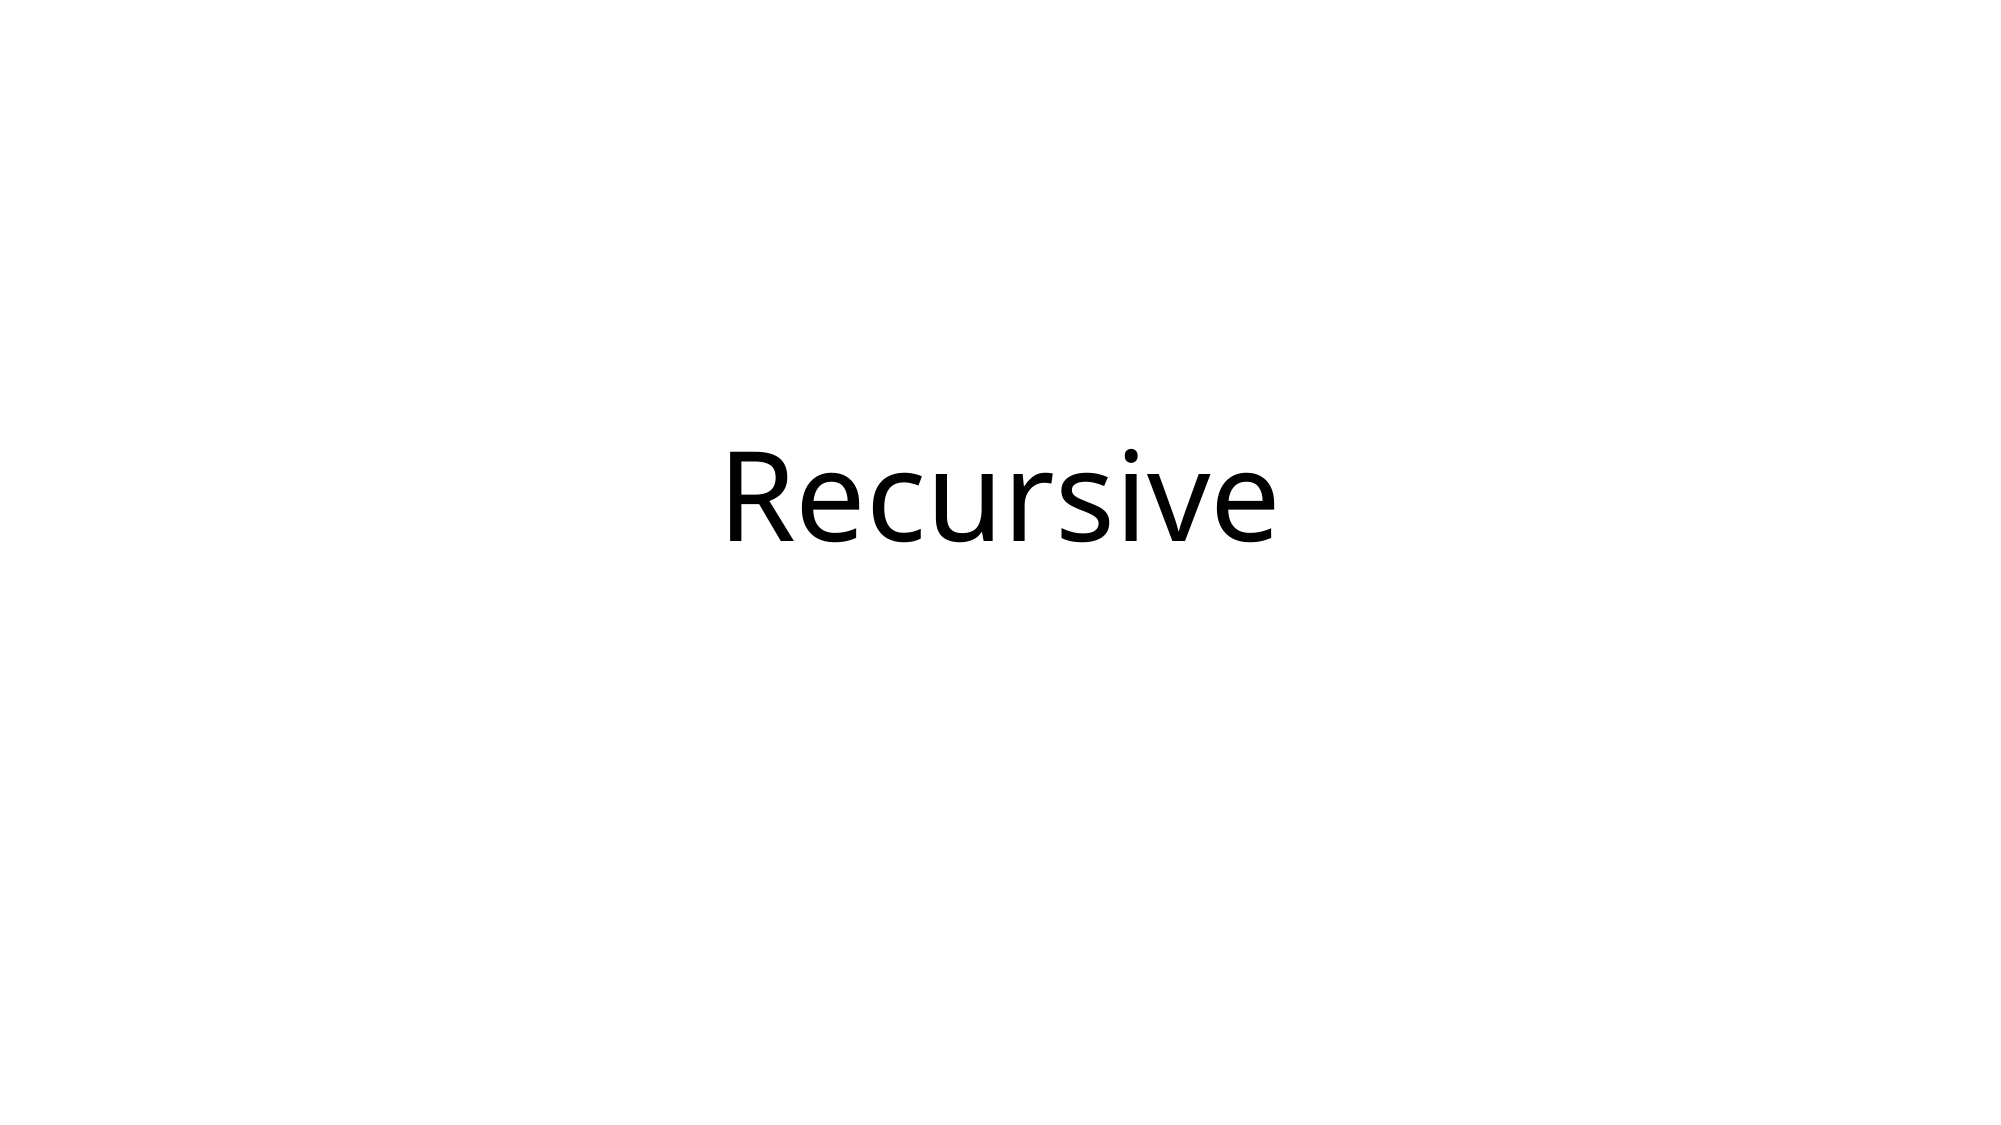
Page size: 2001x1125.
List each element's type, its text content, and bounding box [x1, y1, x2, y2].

title Recursive [249, 184, 1750, 576]
